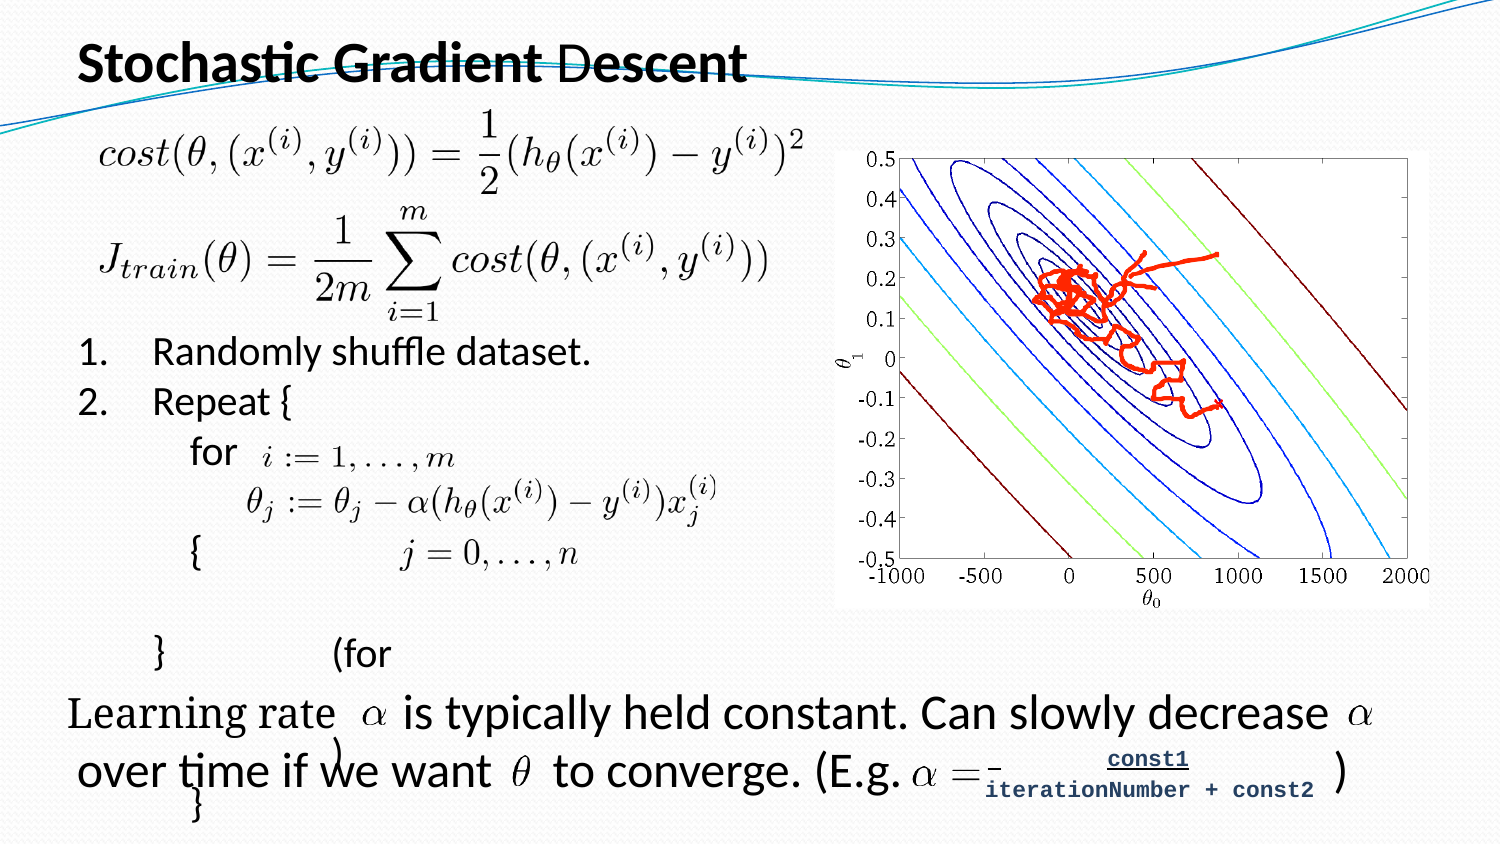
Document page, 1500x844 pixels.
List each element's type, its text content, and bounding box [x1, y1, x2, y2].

title Stochastic Gradient Descent [75, 0, 900, 95]
text_box [1031, 250, 1220, 419]
text_box } [150, 623, 168, 671]
text_box [399, 539, 578, 571]
text_box [99, 206, 767, 321]
text_box to converge. (E.g. [550, 738, 909, 798]
text_box Learning rate [50, 671, 388, 747]
text_box [512, 755, 530, 786]
text_box [99, 109, 803, 194]
text_box [835, 151, 1430, 608]
text_box [262, 446, 455, 472]
text_box ) [1331, 738, 1351, 798]
text_box [912, 766, 980, 786]
text_box over time if we want [74, 738, 499, 798]
text_box is typically held constant. Can slowly decrease [400, 679, 1338, 740]
text_box Randomly shuﬄe dataset. Repeat { for { (for ) } [75, 740, 597, 827]
text_box [247, 474, 716, 527]
text_box Randomly shuﬄe dataset. Repeat { for { (for ) } [75, 321, 597, 738]
text_box [1348, 705, 1372, 725]
text_box const1 iterationNumber + const2 [982, 745, 1318, 803]
